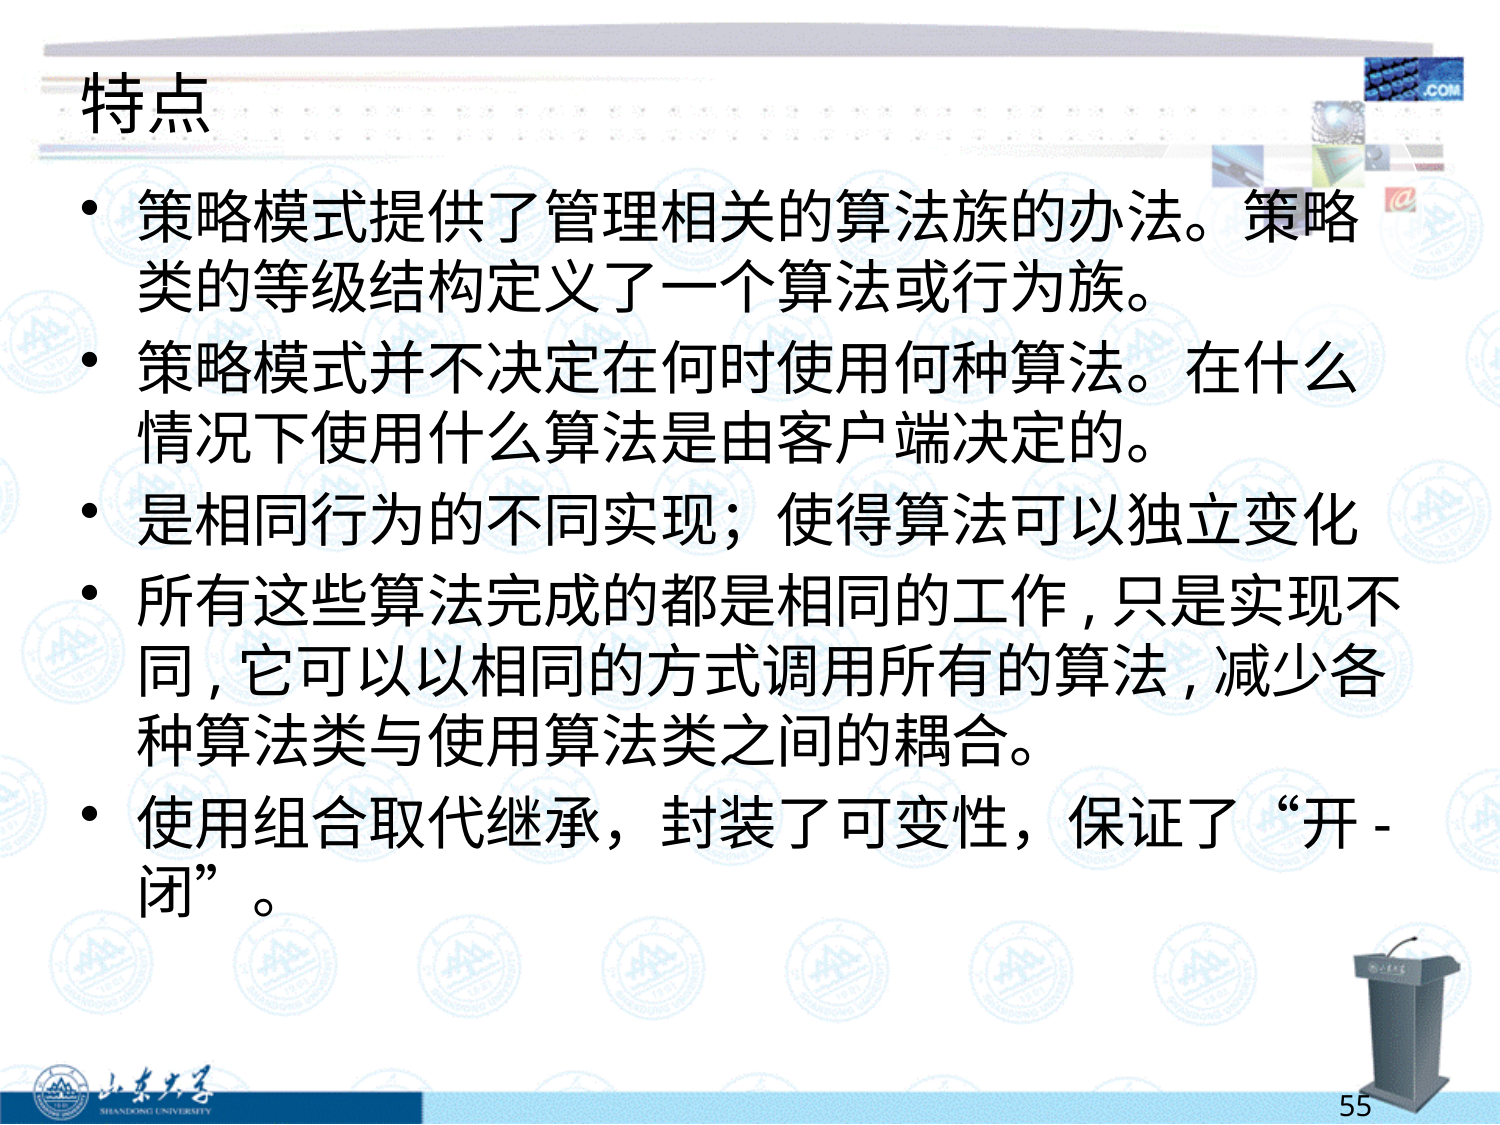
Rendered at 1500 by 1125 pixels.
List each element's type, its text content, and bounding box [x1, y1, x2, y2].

slide_number 55 [1074, 1082, 1388, 1125]
title 特点 [64, 54, 1424, 149]
picture [0, 1, 1500, 1124]
list 策略模式提供了管理相关的算法族的办法。策略类的等级结构定义了一个算法或行为族。 策略模式并不决定在何时使用何种算法。在什么情况下使用什么算法是由客户端决定的。 是相同行为的不同实现；使得算法可以独立变化 所有这些算法完成的都是相同的工作,只是实现不同,它可以以相同的方式调用所有的算法,减少各种算法类与使用算法类之间的耦合。 使用组合取代继承，封装了可变性，保证了“开-闭”。 [64, 172, 1424, 1059]
